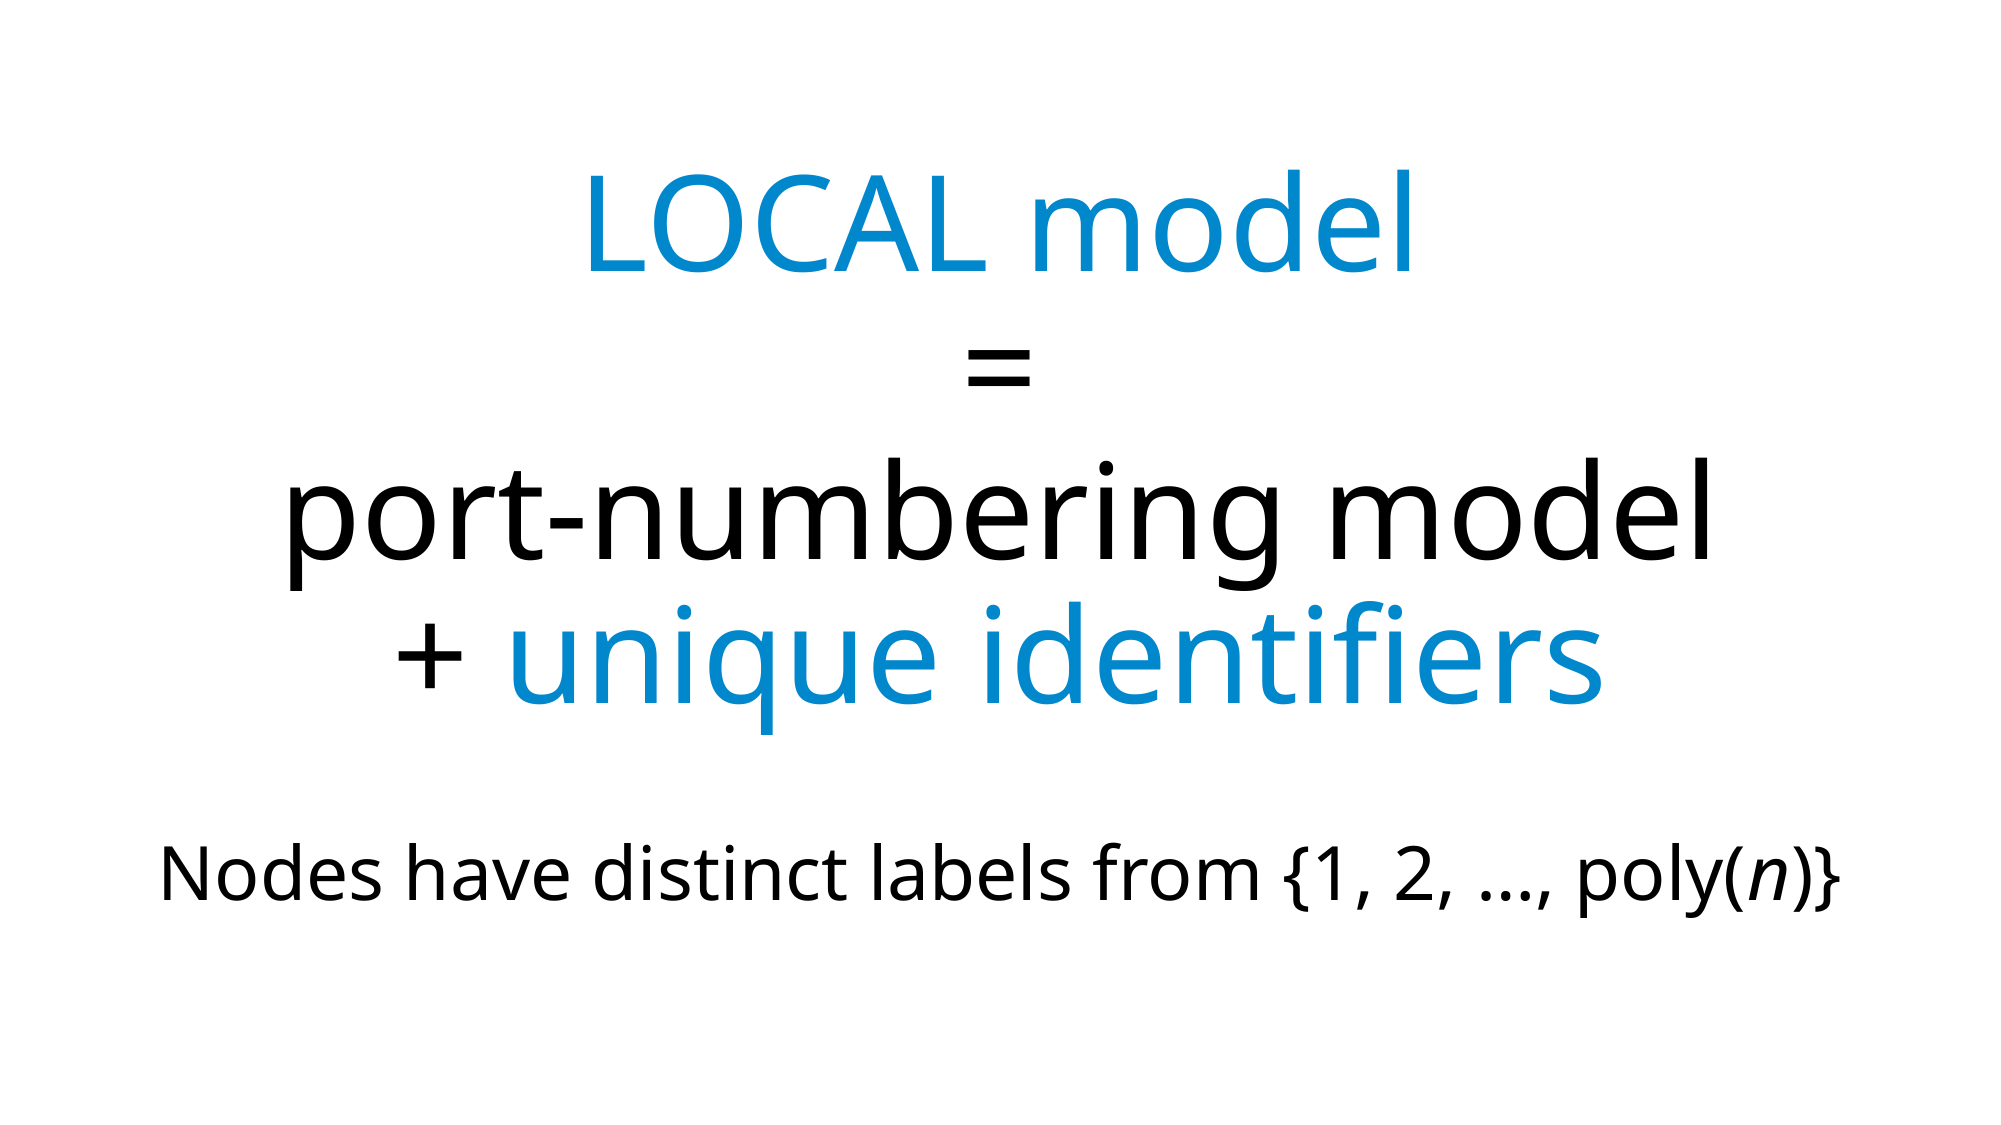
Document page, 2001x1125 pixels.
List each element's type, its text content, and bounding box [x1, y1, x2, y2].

list LOCAL model = port-numbering model + unique identifiers Nodes have distinct labels from {1, 2, …, poly(n)} [137, 59, 1863, 1014]
